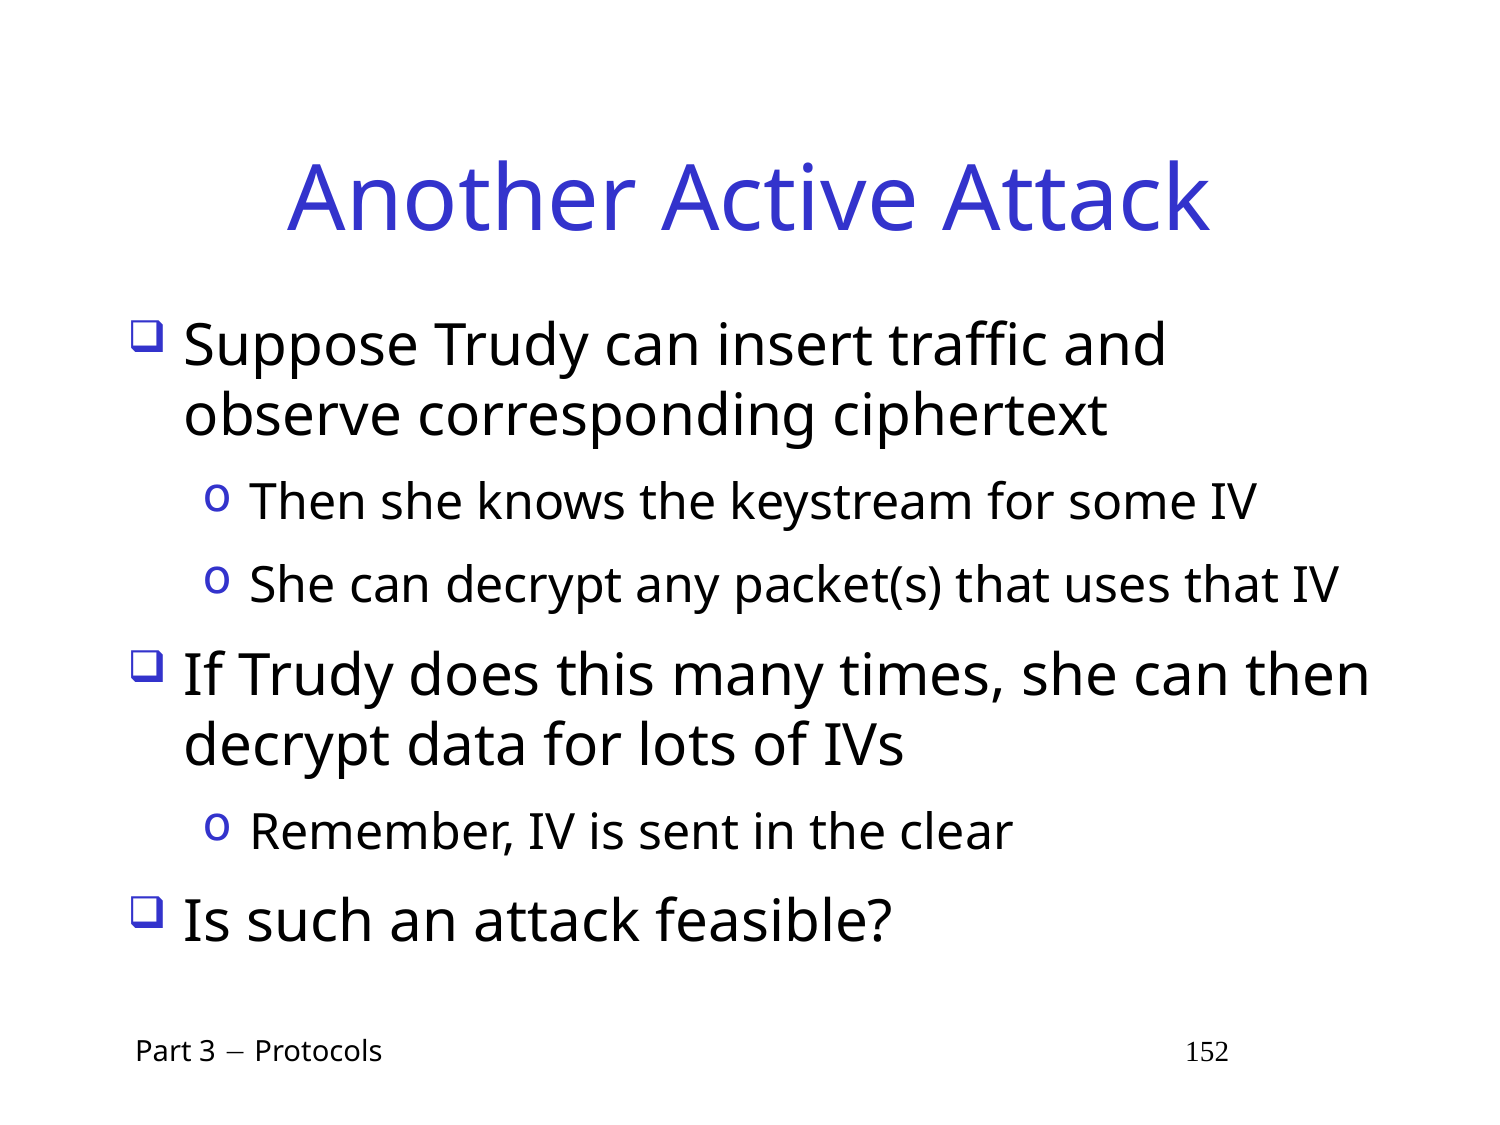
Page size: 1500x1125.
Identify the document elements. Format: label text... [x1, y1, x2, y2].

footer Part 3  Protocols 152 [112, 1024, 1401, 1101]
title Another Active Attack [112, 99, 1388, 288]
list Suppose Trudy can insert traffic and observe corresponding ciphertext Then she knows the keystream for some IV She can decrypt any packet(s) that uses that IV If Trudy does this many times, she can then decrypt data for lots of IVs Remember, IV is sent in the clear Is such an attack feasible? [112, 299, 1388, 976]
